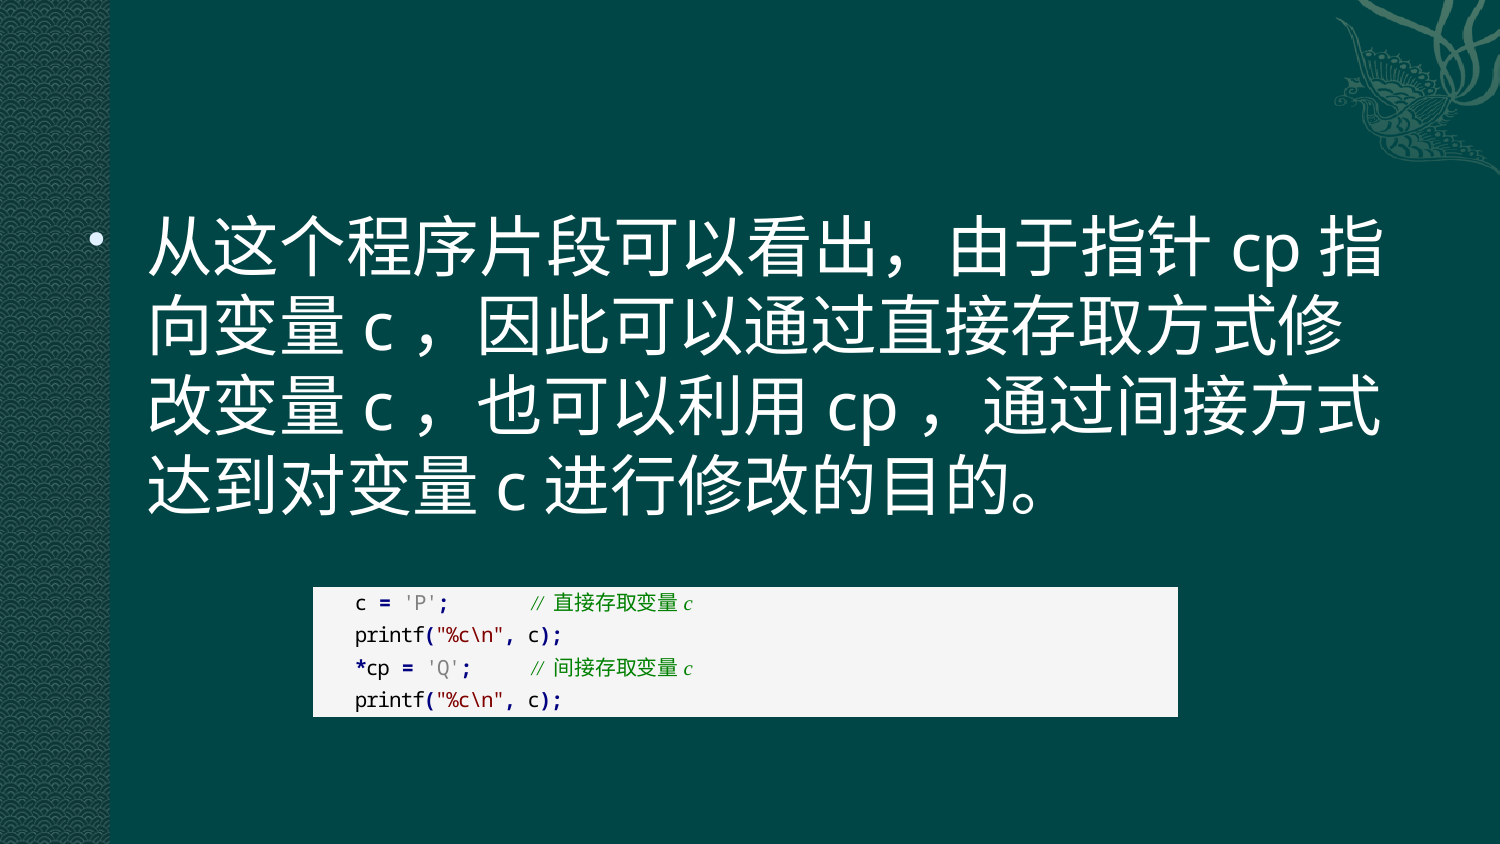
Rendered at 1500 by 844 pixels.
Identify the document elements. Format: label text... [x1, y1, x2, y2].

picture [0, 0, 110, 844]
picture [312, 586, 1181, 718]
list 从这个程序片段可以看出，由于指针cp指向变量c，因此可以通过直接存取方式修改变量c，也可以利用cp，通过间接方式达到对变量c进行修改的目的。 [75, 196, 1425, 754]
